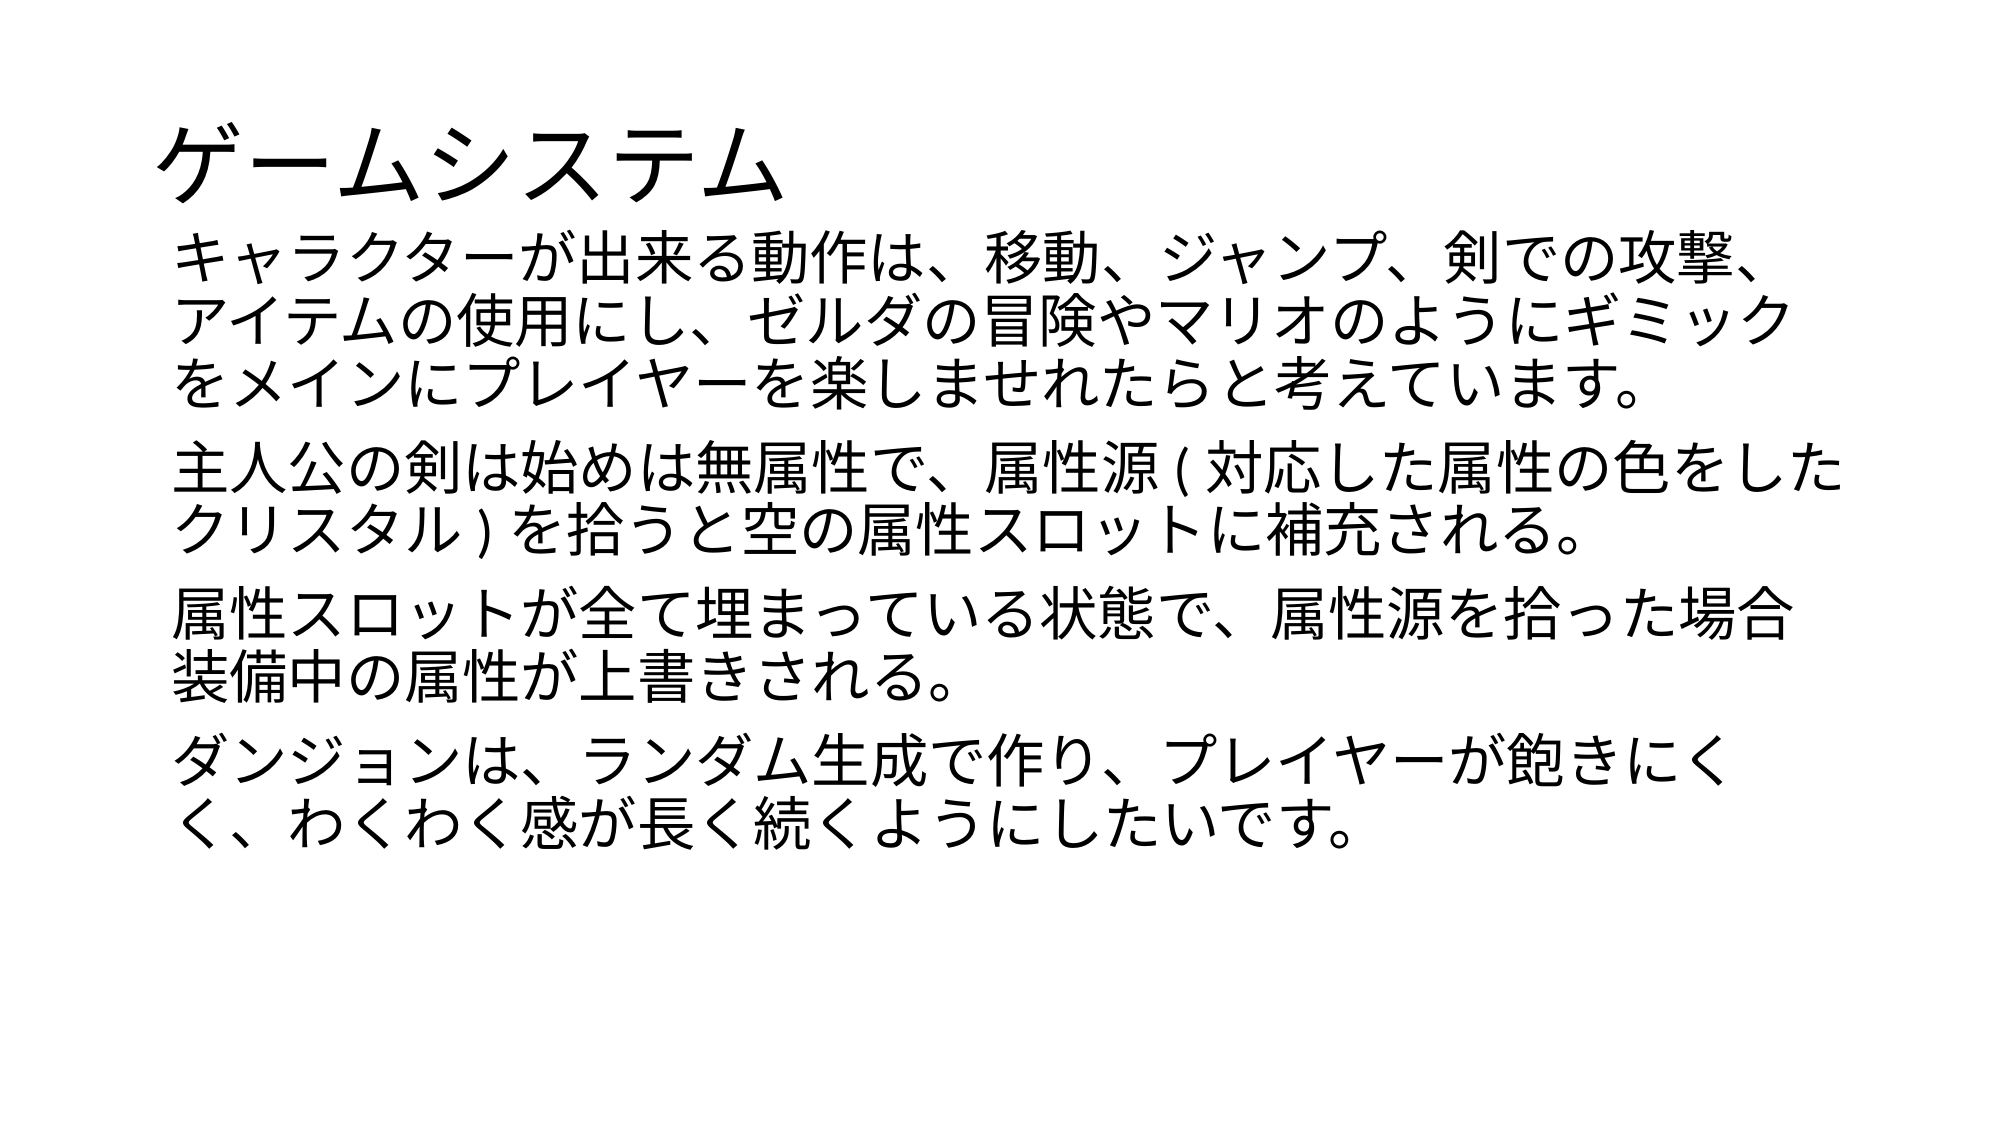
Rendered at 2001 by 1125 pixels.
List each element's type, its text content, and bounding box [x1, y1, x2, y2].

title ゲームシステム [137, 59, 1863, 221]
list キャラクターが出来る動作は、移動、ジャンプ、剣での攻撃、アイテムの使用にし、ゼルダの冒険やマリオのようにギミックをメインにプレイヤーを楽しませれたらと考えています。 主人公の剣は始めは無属性で、属性源(対応した属性の色をしたクリスタル)を拾うと空の属性スロットに補充される。 属性スロットが全て埋まっている状態で、属性源を拾った場合装備中の属性が上書きされる。 ダンジョンは、ランダム生成で作り、プレイヤーが飽きにくく、わくわく感が長く続くようにしたいです。 [137, 221, 1863, 1054]
